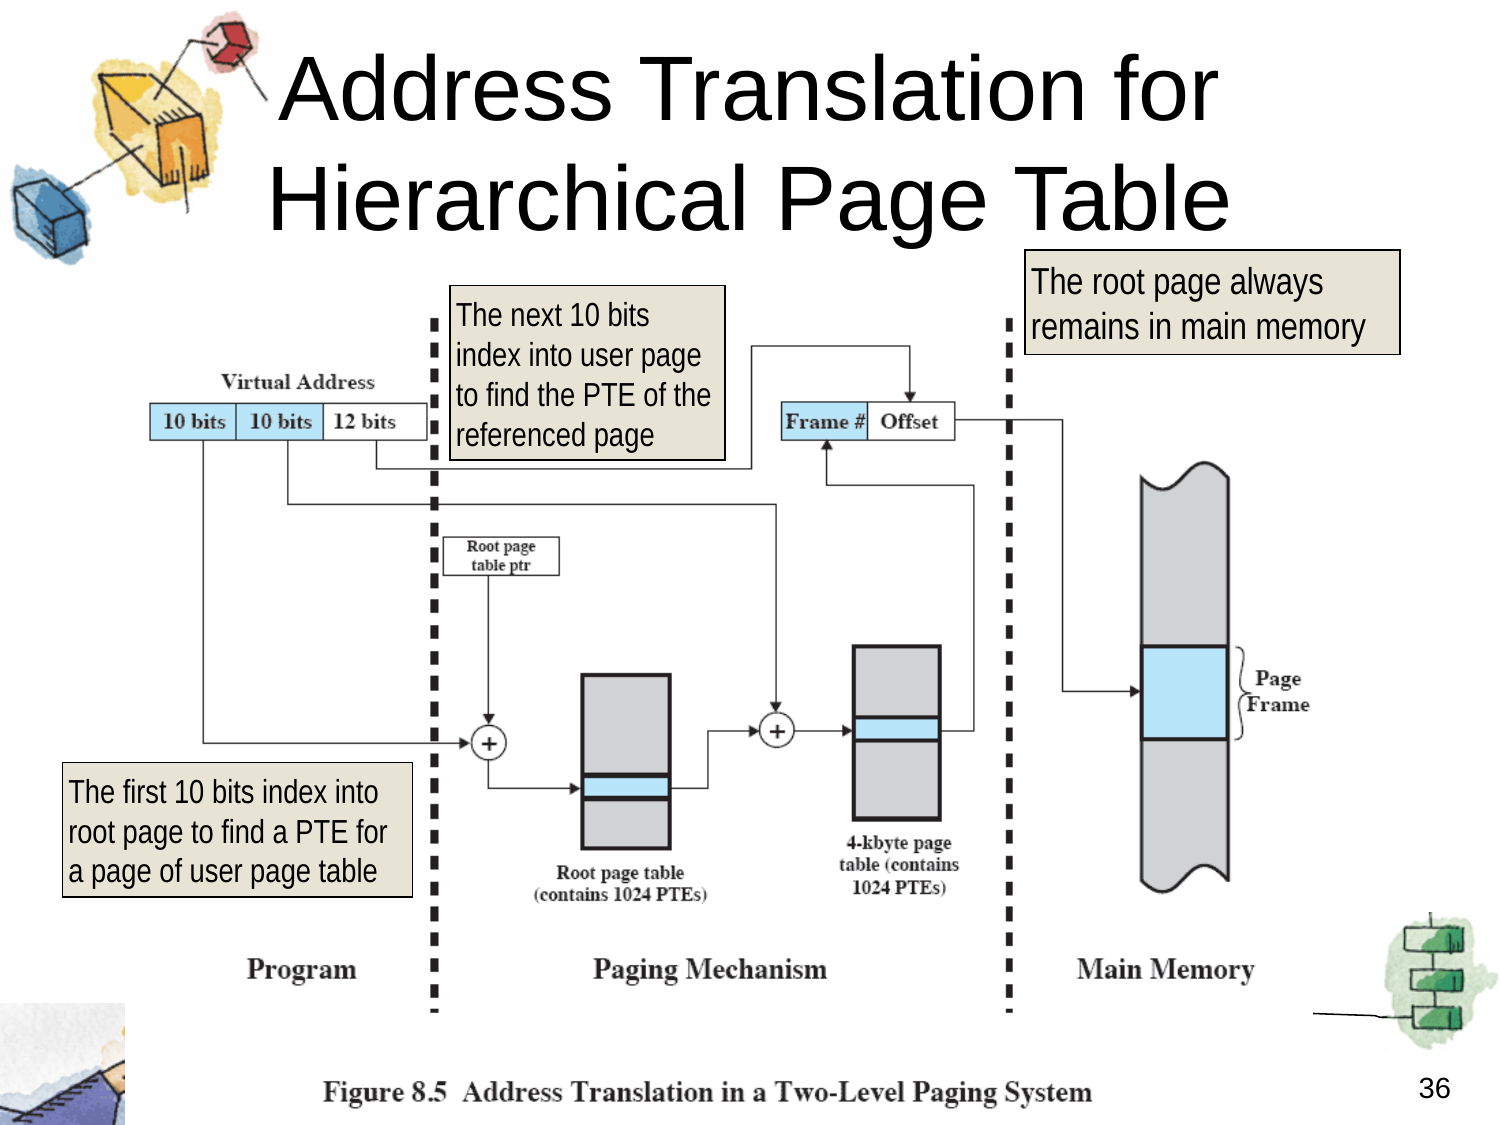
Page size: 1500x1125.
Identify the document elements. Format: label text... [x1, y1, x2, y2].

text_box The root page always remains in main memory [1024, 249, 1400, 355]
title Address Translation for Hierarchical Page Table [74, 44, 1426, 233]
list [124, 295, 1313, 1125]
text_box The next 10 bits index into user page to find the PTE of the referenced page [450, 285, 725, 294]
picture [114, 0, 274, 44]
picture [1382, 912, 1500, 1050]
picture [0, 85, 167, 316]
text_box The first 10 bits index into root page to find a PTE for a page of user page table [62, 762, 119, 897]
picture [0, 1003, 124, 1125]
